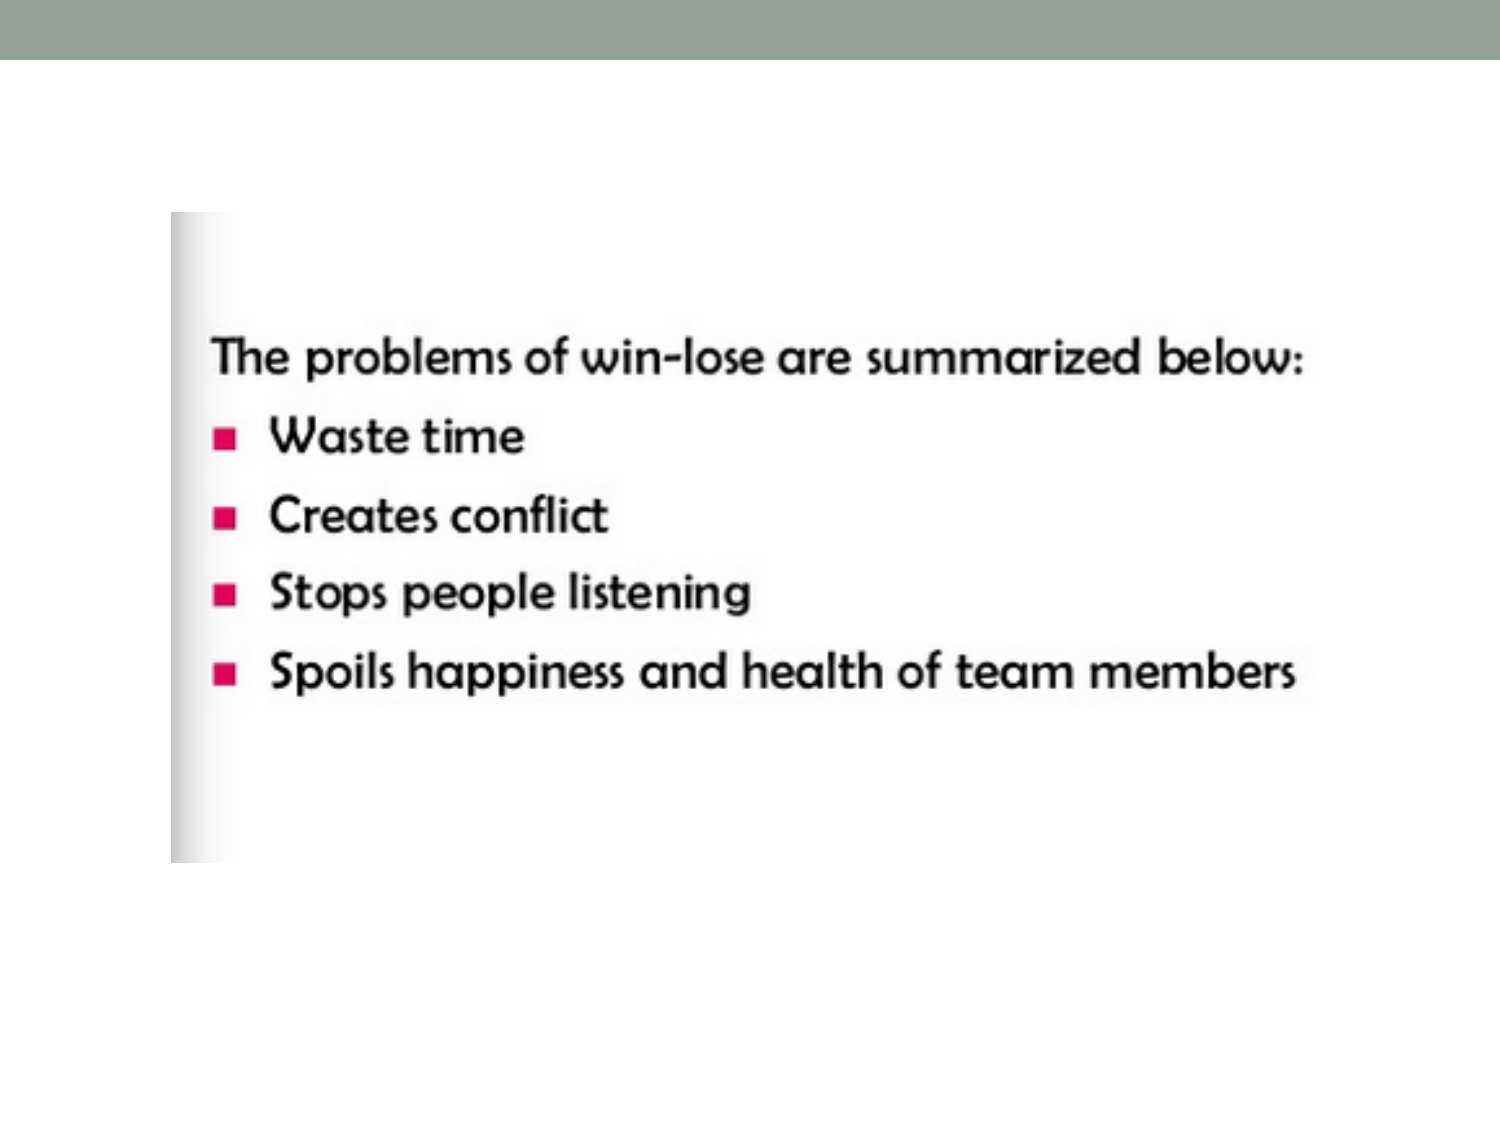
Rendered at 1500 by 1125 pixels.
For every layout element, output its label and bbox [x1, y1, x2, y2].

picture [170, 212, 1370, 863]
